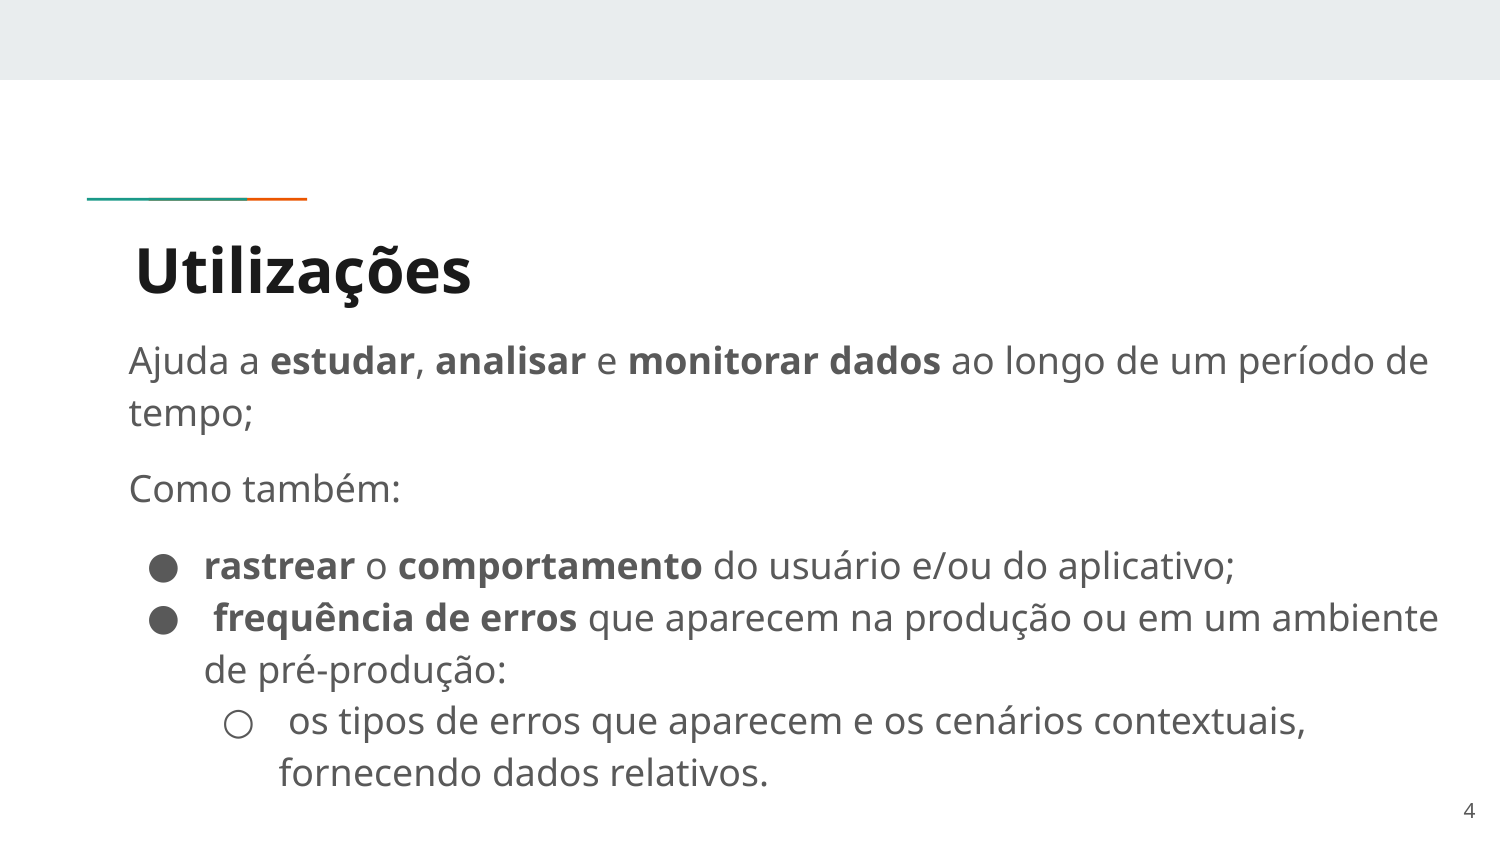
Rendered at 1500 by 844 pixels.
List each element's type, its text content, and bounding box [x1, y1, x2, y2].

title Utilizações [119, 216, 1381, 305]
slide_number ‹#› [1400, 779, 1491, 844]
list Ajuda a estudar, analisar e monitorar dados ao longo de um período de tempo; Como também: rastrear o comportamento do usuário e/ou do aplicativo; frequência de erros que aparecem na produção ou em um ambiente de pré-produção: os tipos de erros que aparecem e os cenários contextuais, fornecendo dados relativos. [113, 315, 1482, 687]
